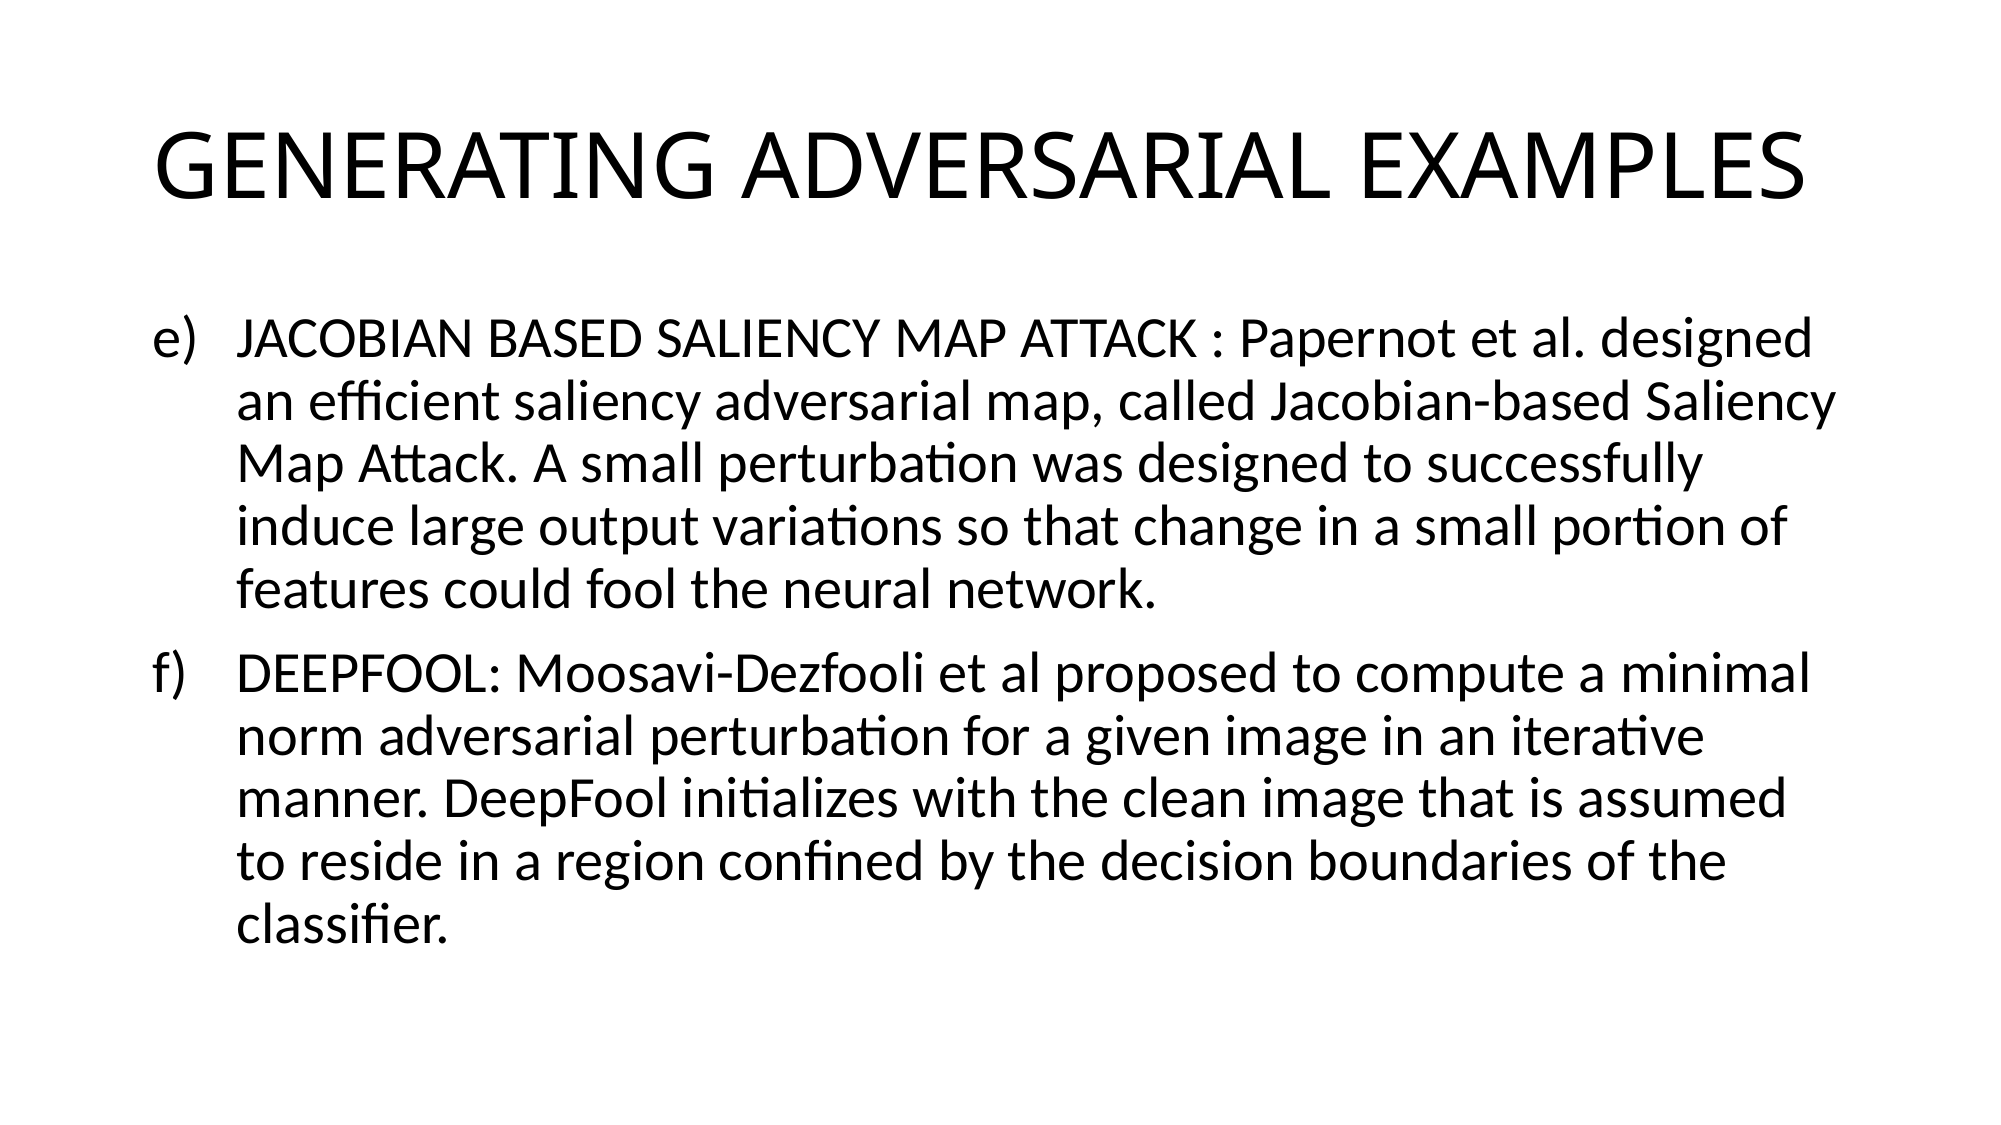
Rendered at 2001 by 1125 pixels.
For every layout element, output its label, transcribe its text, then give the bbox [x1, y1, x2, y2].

title GENERATING ADVERSARIAL EXAMPLES [137, 59, 1863, 278]
list JACOBIAN BASED SALIENCY MAP ATTACK : Papernot et al. designed an efficient saliency adversarial map, called Jacobian-based Saliency Map Attack. A small perturbation was designed to successfully induce large output variations so that change in a small portion of features could fool the neural network. DEEPFOOL: Moosavi-Dezfooli et al proposed to compute a minimal norm adversarial perturbation for a given image in an iterative manner. DeepFool initializes with the clean image that is assumed to reside in a region confined by the decision boundaries of the classifier. [137, 299, 1863, 1014]
